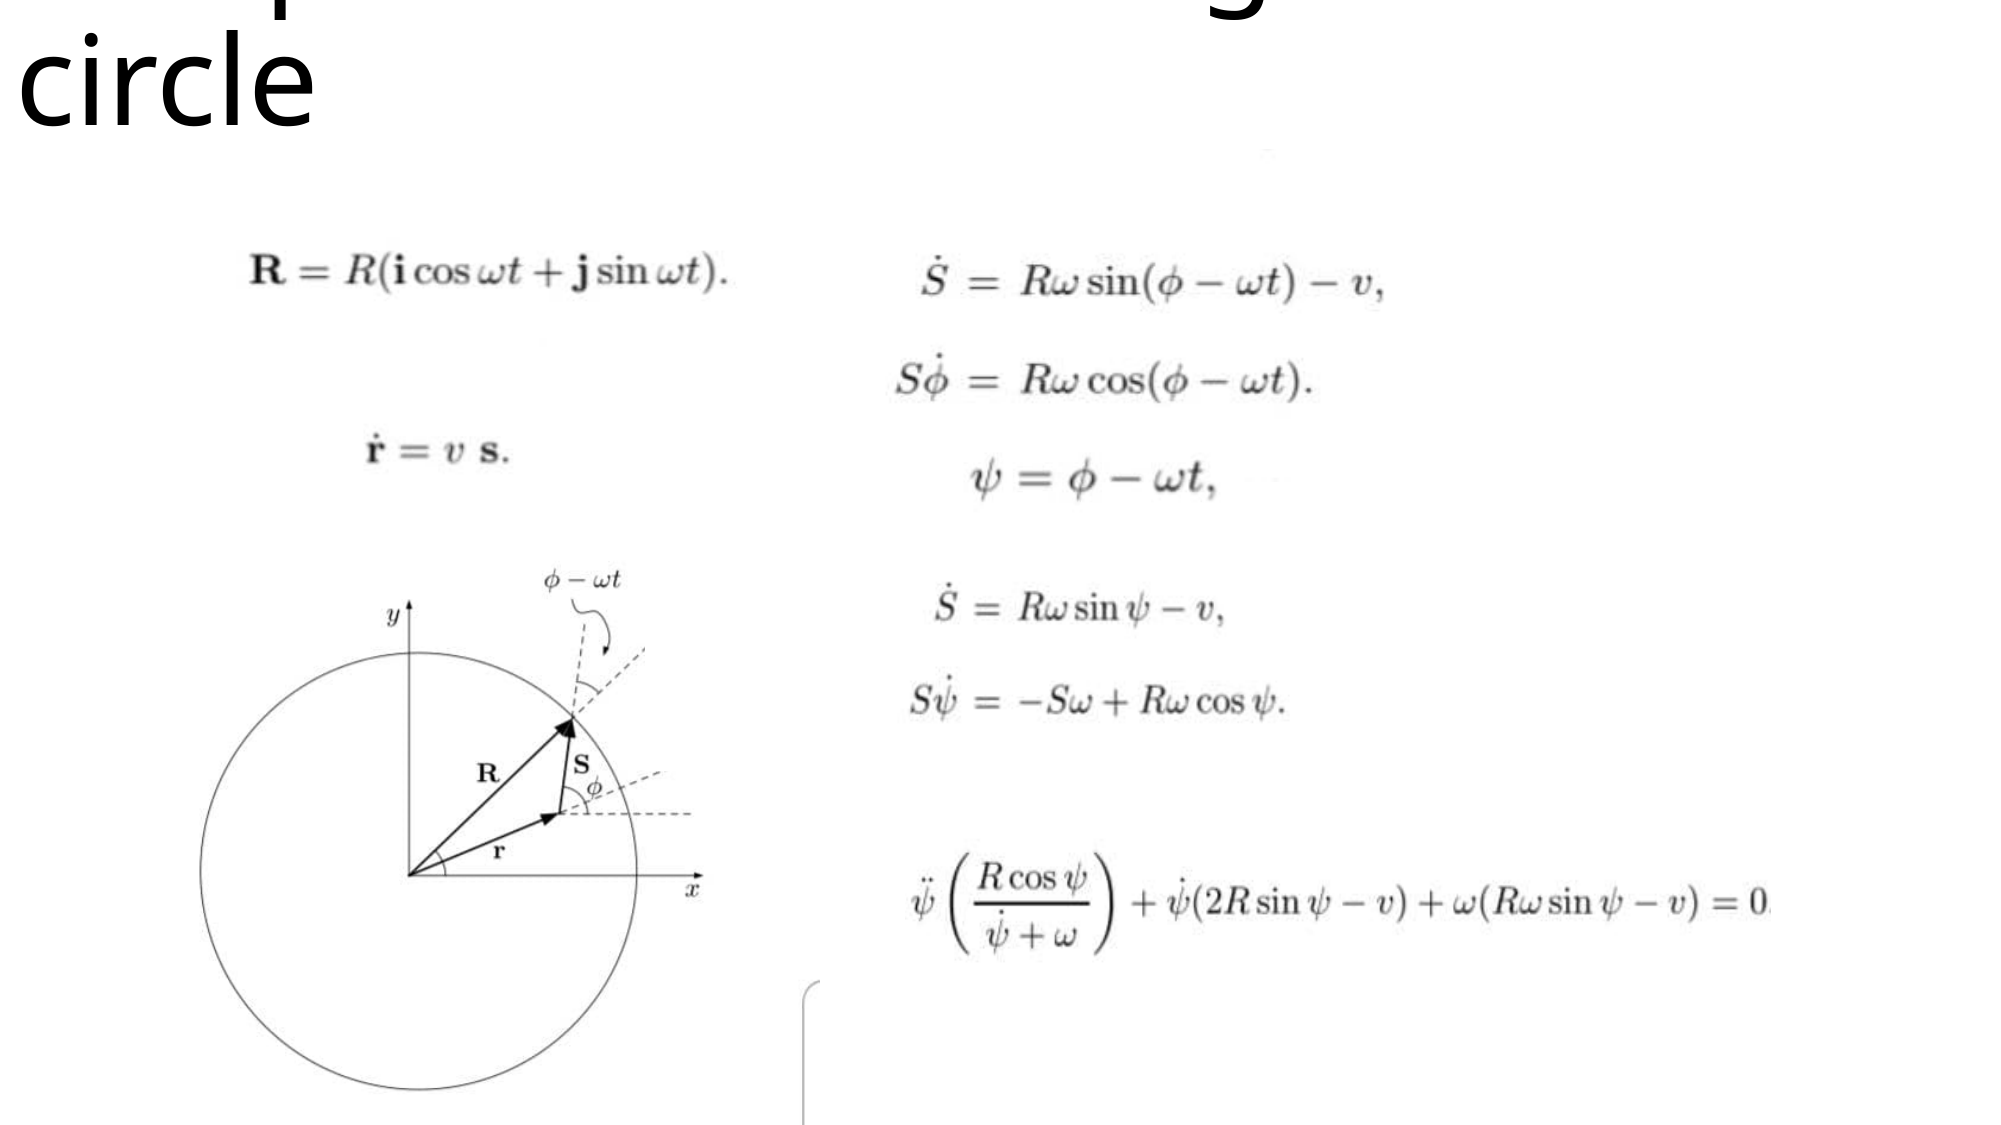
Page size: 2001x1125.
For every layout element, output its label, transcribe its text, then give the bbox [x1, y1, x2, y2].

title The pursue is moving on a circle [0, 0, 1771, 160]
picture [0, 149, 1771, 1125]
